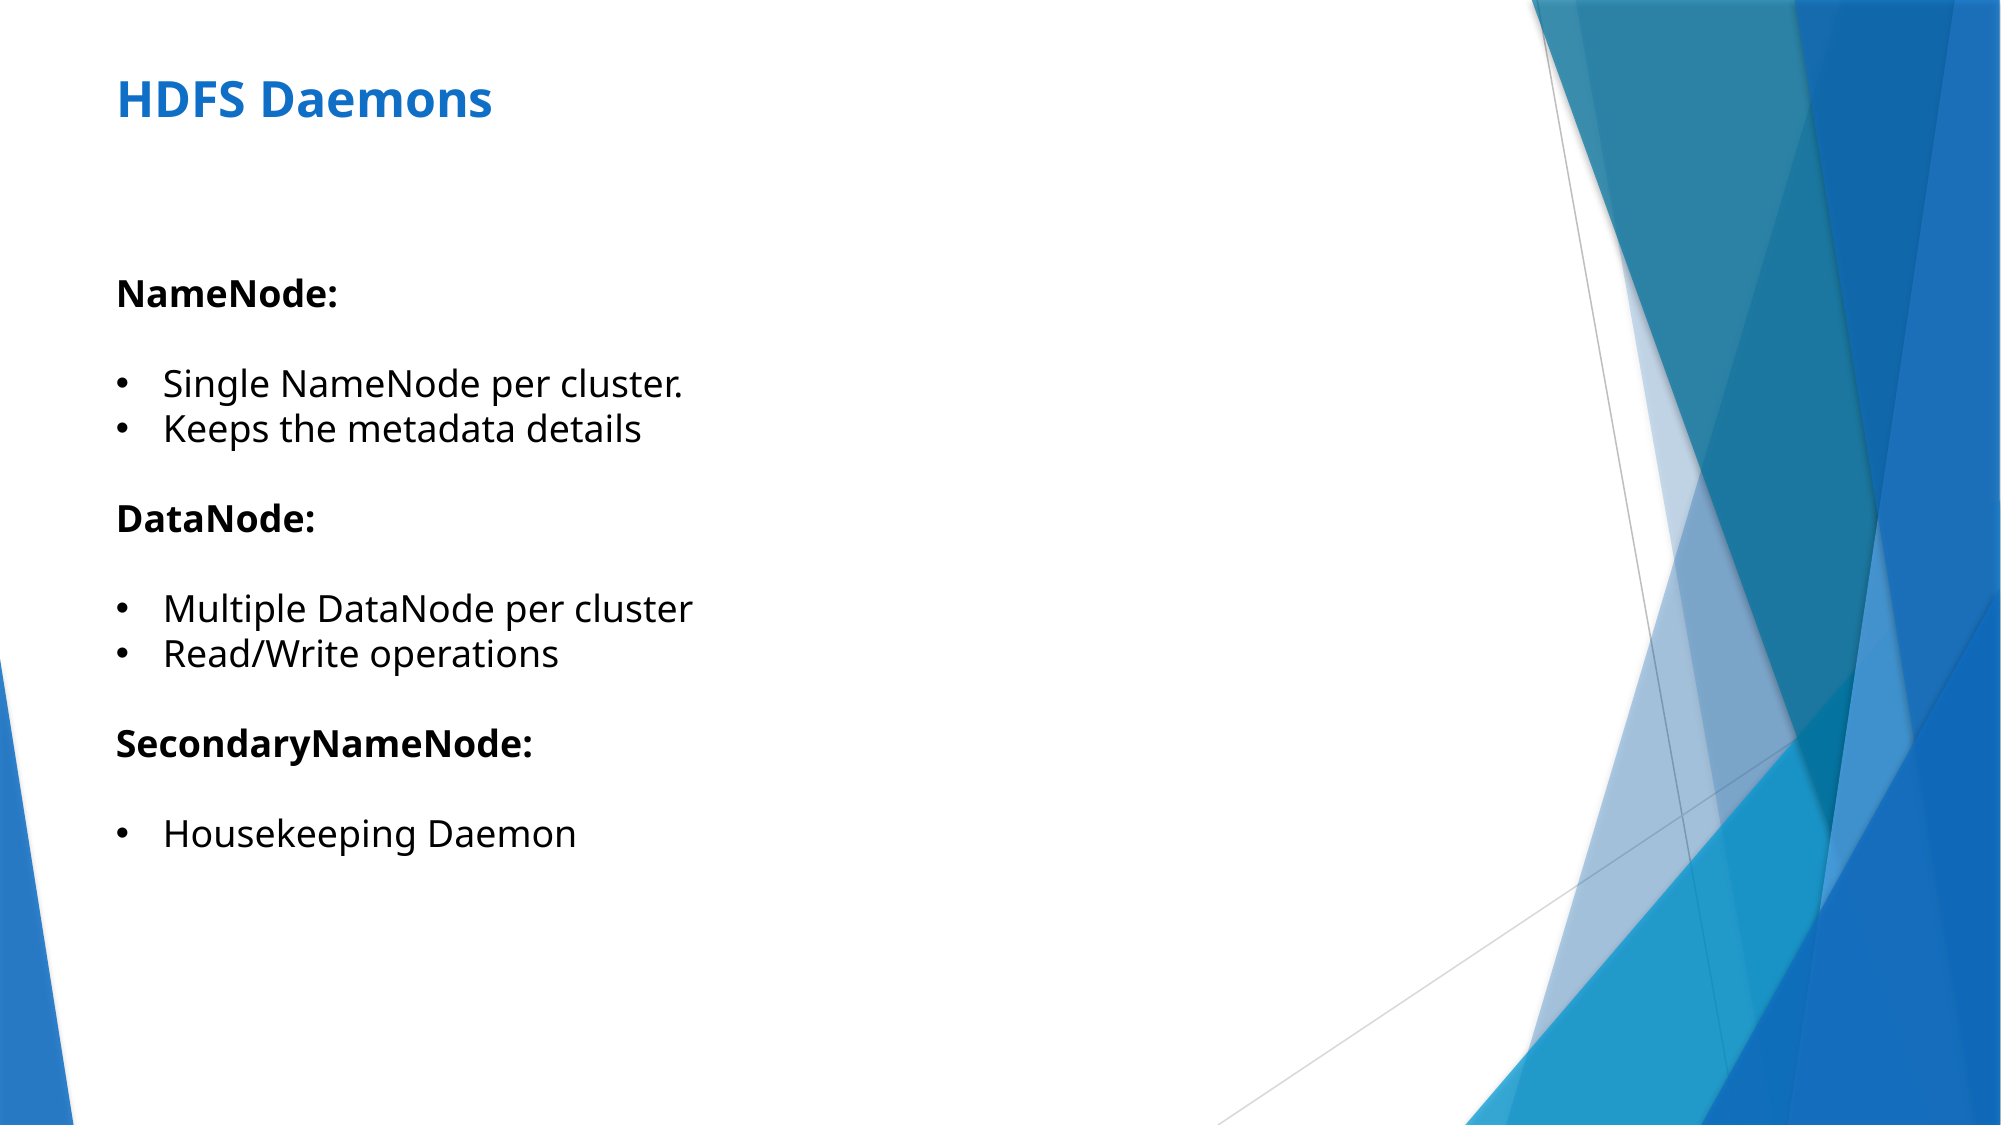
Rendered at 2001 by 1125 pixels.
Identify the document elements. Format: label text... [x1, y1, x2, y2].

text_box [1359, 205, 2000, 214]
title HDFS Daemons [101, 59, 1459, 142]
text_box [1359, 350, 2000, 358]
text_box NameNode: Single NameNode per cluster. Keeps the metadata details DataNode: Multiple DataNode per cluster Read/Write operations SecondaryNameNode: Housekeeping Daemon [101, 173, 1359, 863]
